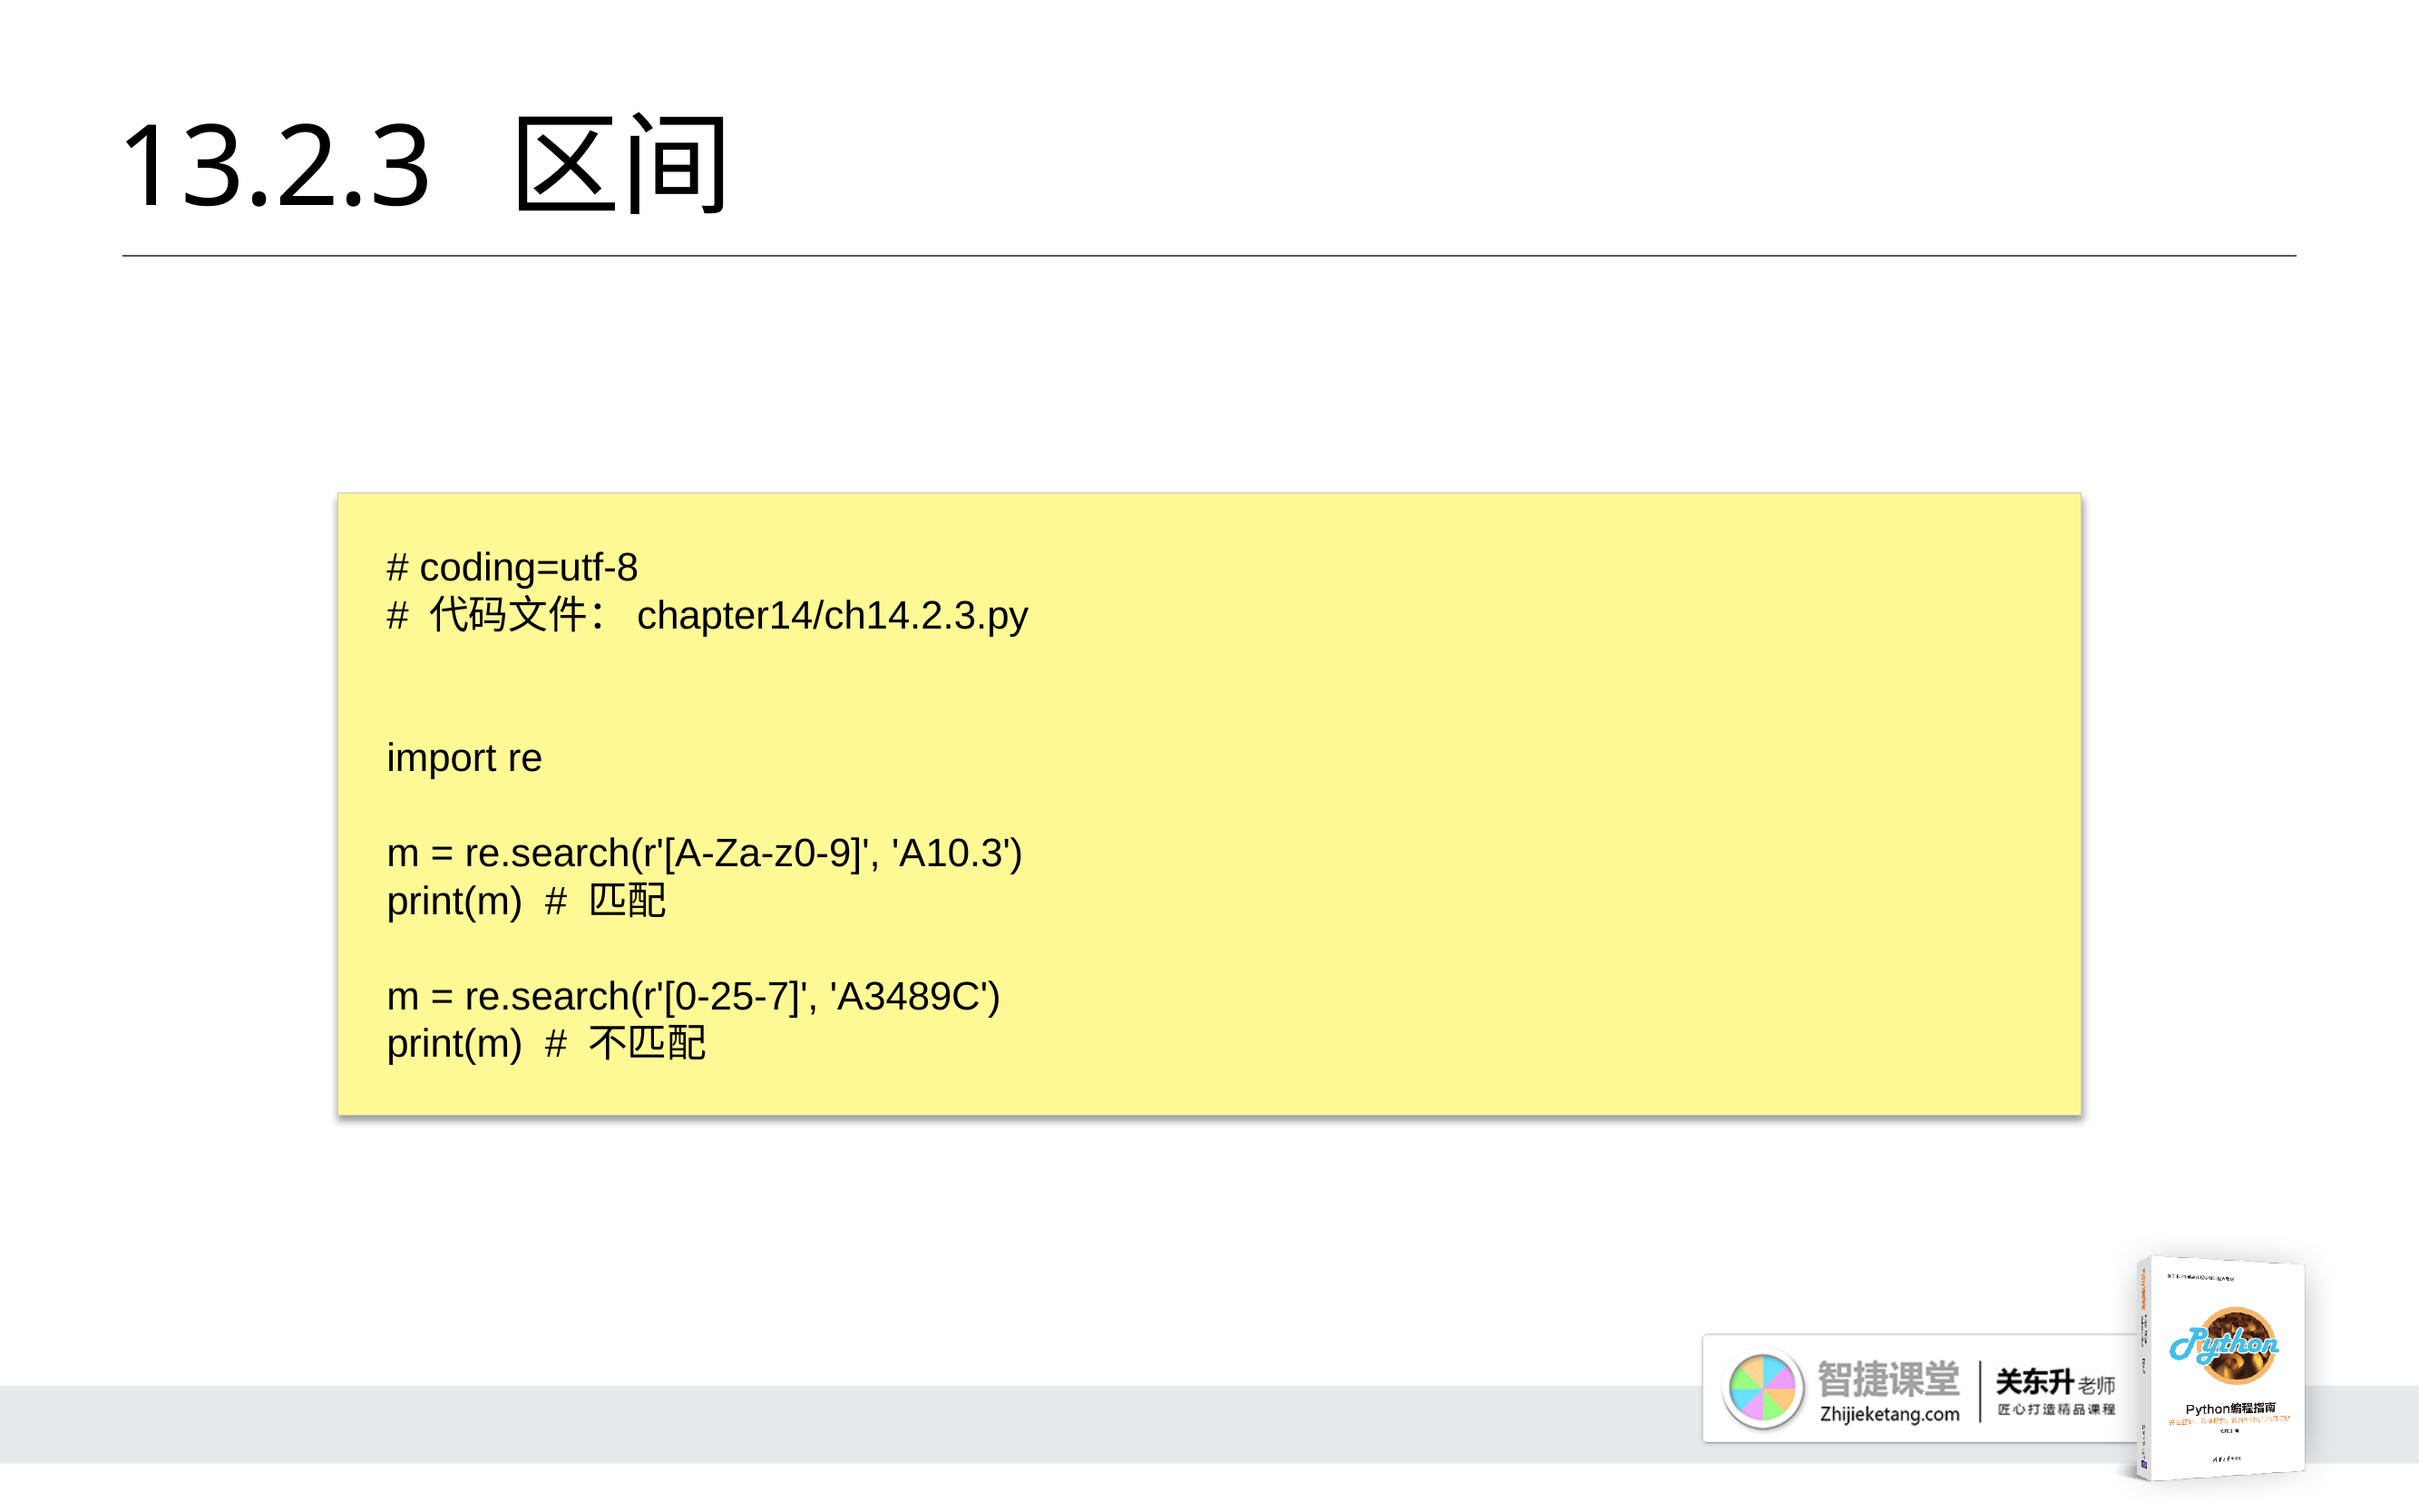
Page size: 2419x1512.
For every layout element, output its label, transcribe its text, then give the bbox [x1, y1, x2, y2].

text_box # coding=utf-8 # 代码文件：chapter14/ch14.2.3.py import re m = re.search(r'[A-Za-z0-9]', 'A10.3') print(m) # 匹配 m = re.search(r'[0-25-7]', 'A3489C') print(m) # 不匹配 [337, 492, 2082, 1115]
title 13.2.3 区间 [107, 83, 2148, 237]
picture [0, 0, 2419, 1512]
